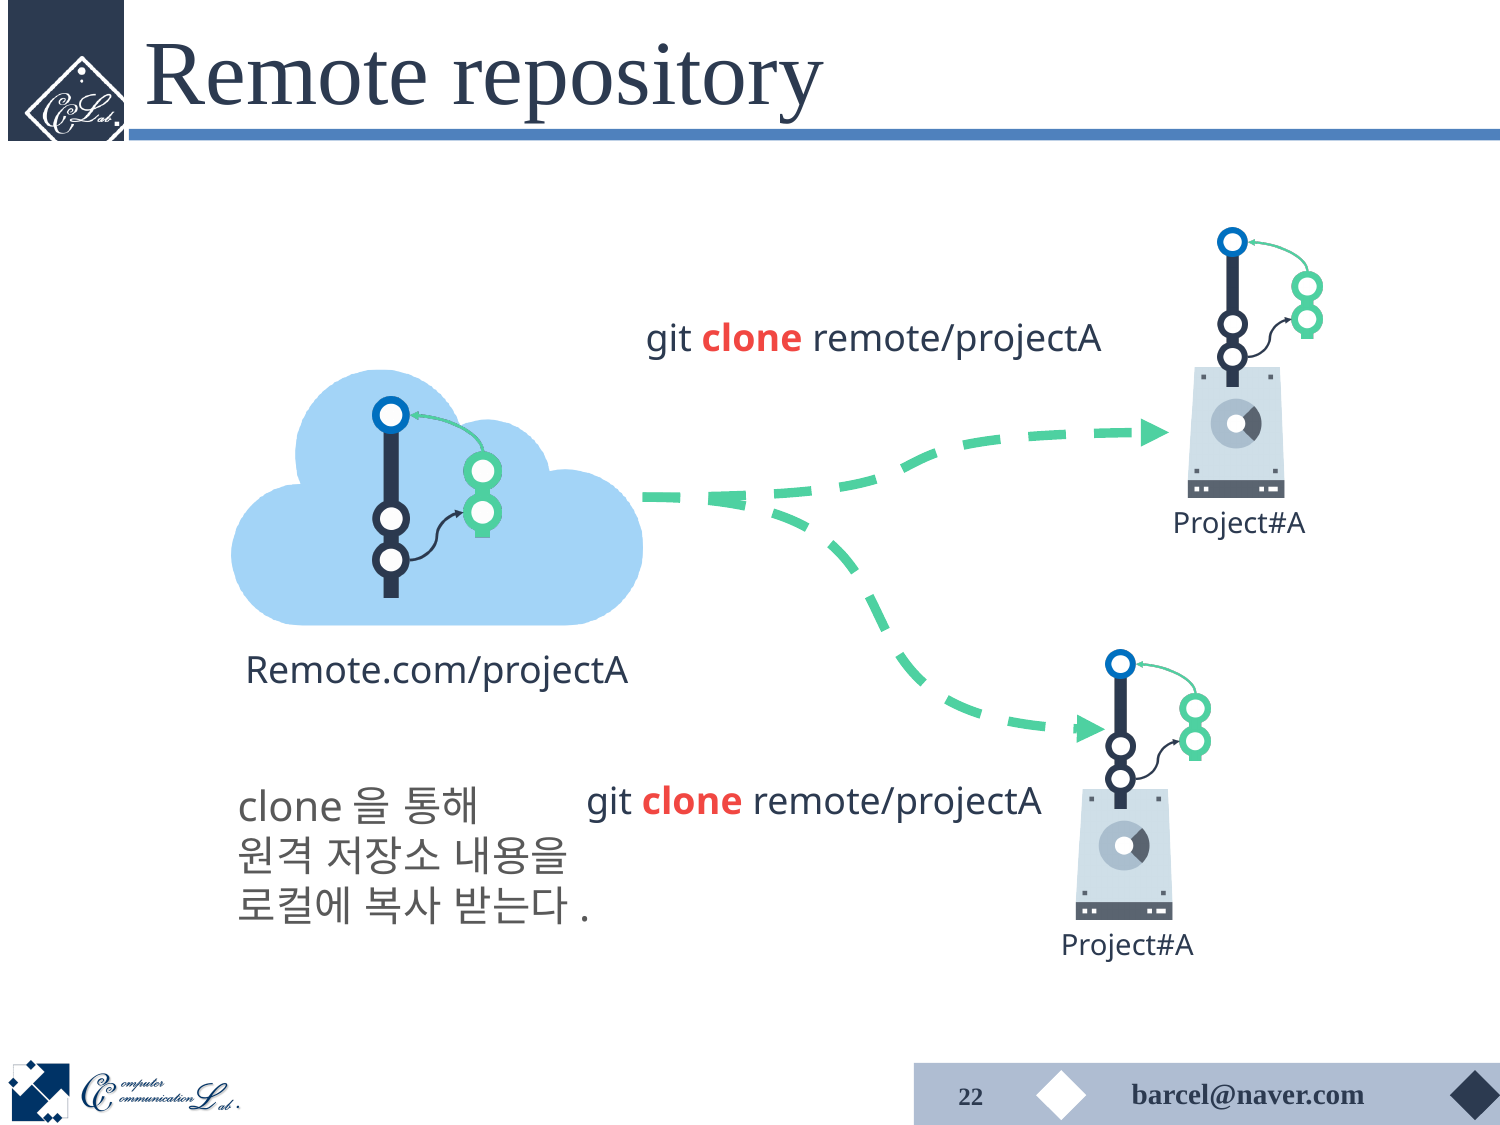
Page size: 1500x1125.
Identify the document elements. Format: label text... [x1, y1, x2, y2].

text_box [1168, 227, 1323, 538]
title Remote repository [129, 10, 1500, 126]
picture [8, 0, 124, 141]
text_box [1056, 649, 1211, 960]
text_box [642, 496, 1106, 730]
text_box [642, 432, 1170, 498]
text_box git clone remote/projectA [648, 306, 1117, 367]
picture [7, 1058, 243, 1125]
text_box clone을 통해 원격 저장소 내용을 로컬에 복사 받는다. [222, 772, 606, 938]
text_box git clone remote/projectA [571, 769, 1051, 829]
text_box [230, 291, 643, 704]
